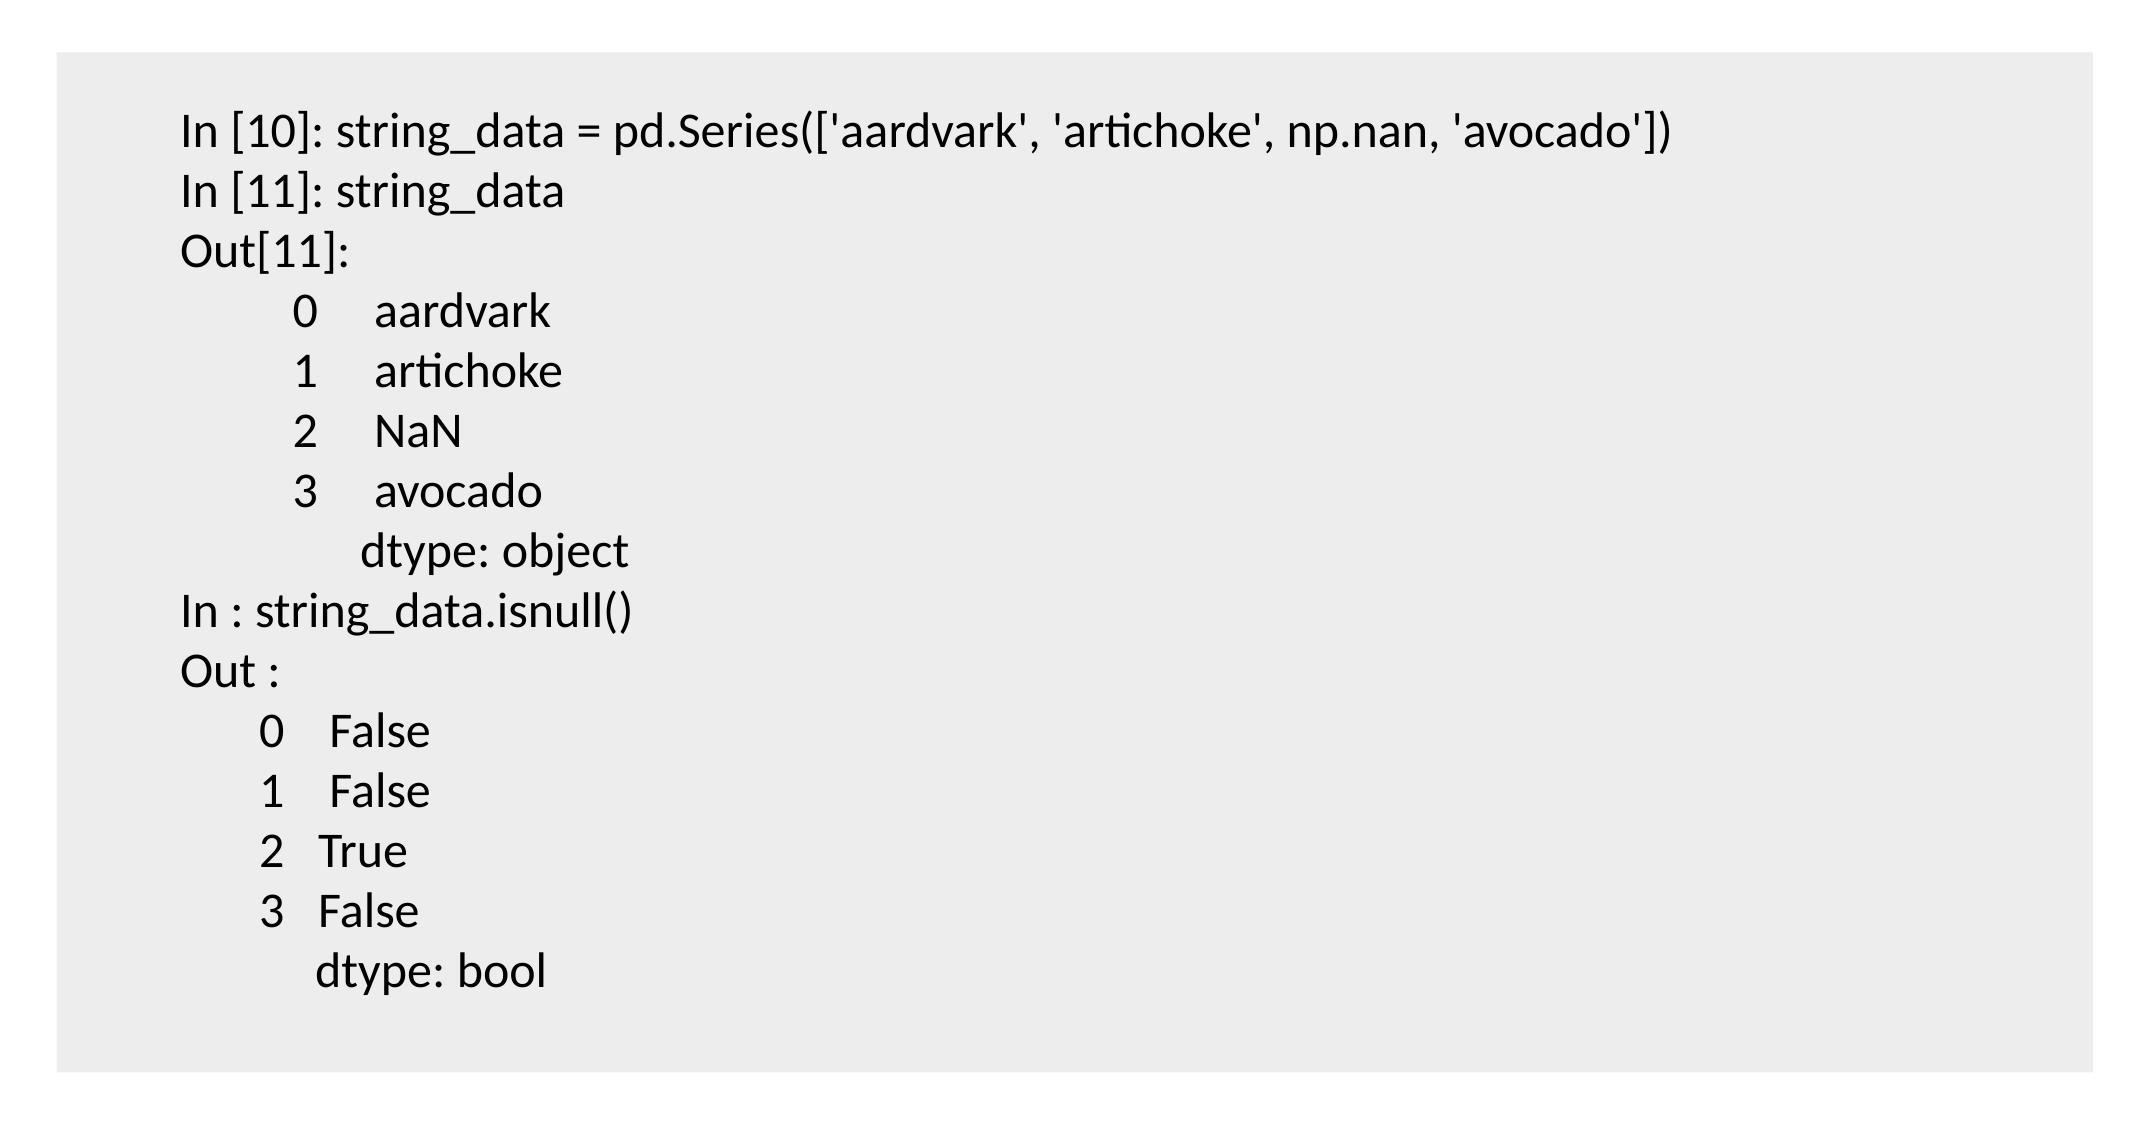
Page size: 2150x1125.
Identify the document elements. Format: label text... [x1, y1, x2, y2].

text_box In [10]: string_data = pd.Series(['aardvark', 'artichoke', np.nan, 'avocado']) In [11]: string_data Out[11]: 0 aardvark 1 artichoke 2 NaN 3 avocado dtype: object In : string_data.isnull() Out : 0 False 1 False 2 True 3 False dtype: bool [165, 89, 1867, 1065]
text_box [56, 52, 2093, 1073]
